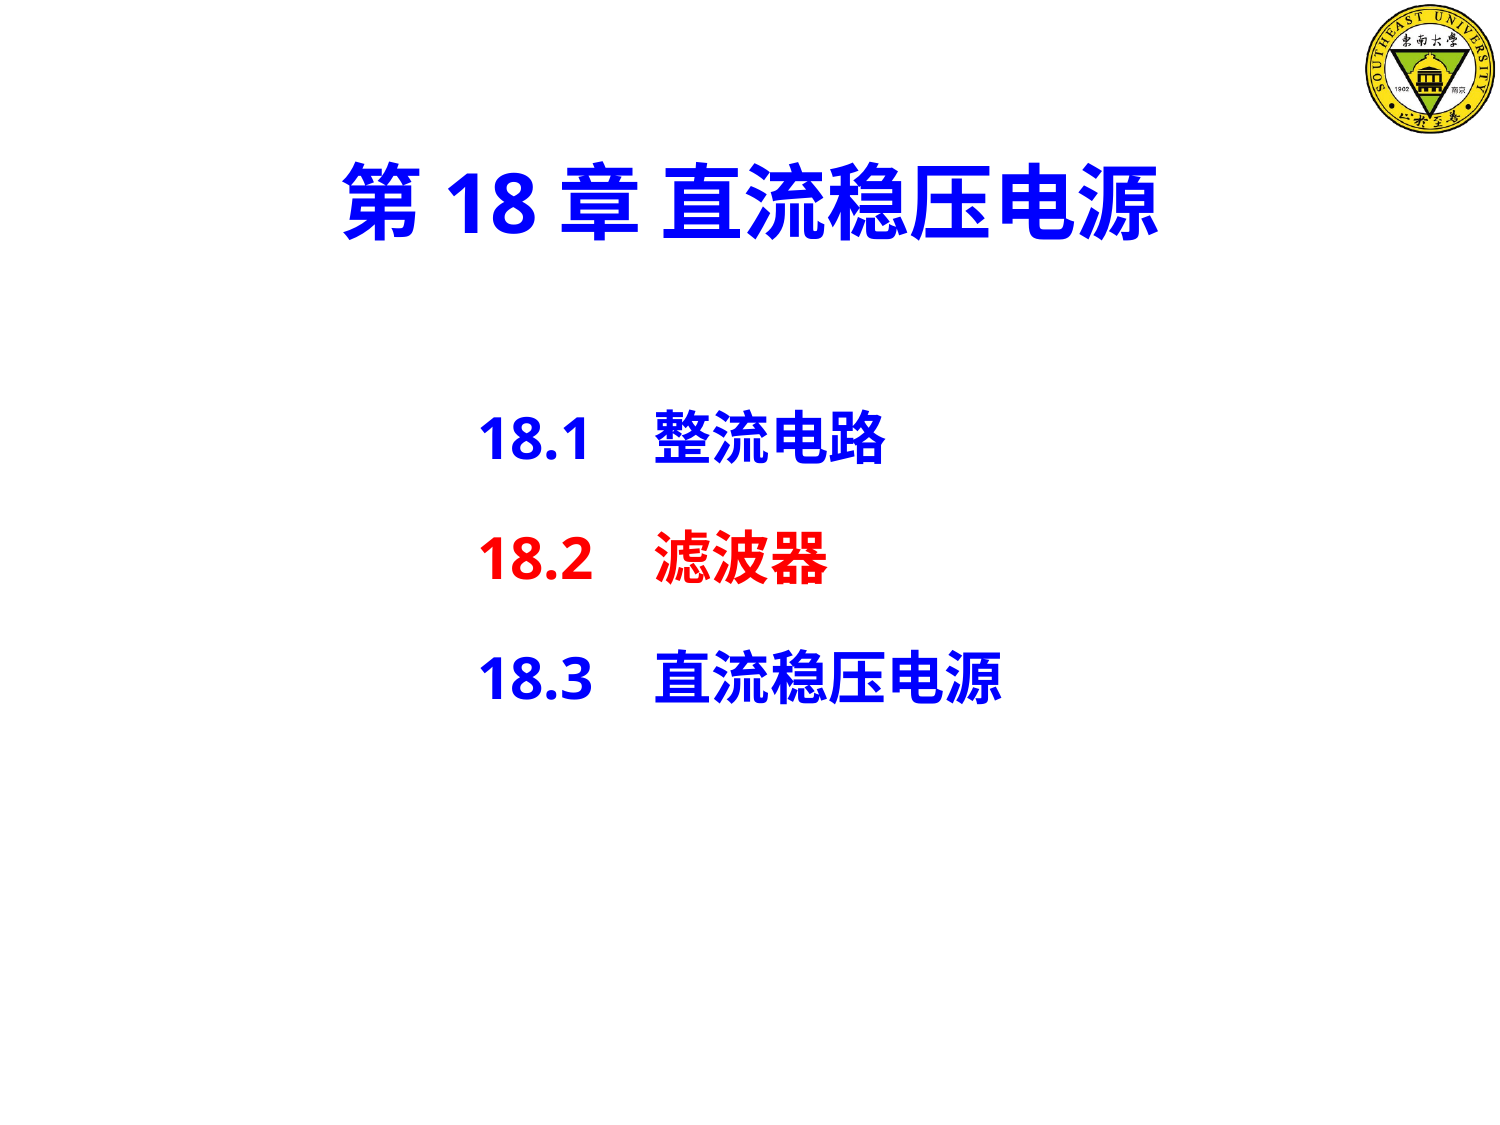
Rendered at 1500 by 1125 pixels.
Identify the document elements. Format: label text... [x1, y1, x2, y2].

text_box 18.1 整流电路 [462, 393, 936, 479]
picture [1360, 0, 1500, 138]
title 第18章 直流稳压电源 [0, 142, 1500, 268]
text_box 18.2 滤波器 [462, 513, 1151, 577]
text_box 18.3 直流稳压电源 [462, 634, 1338, 705]
